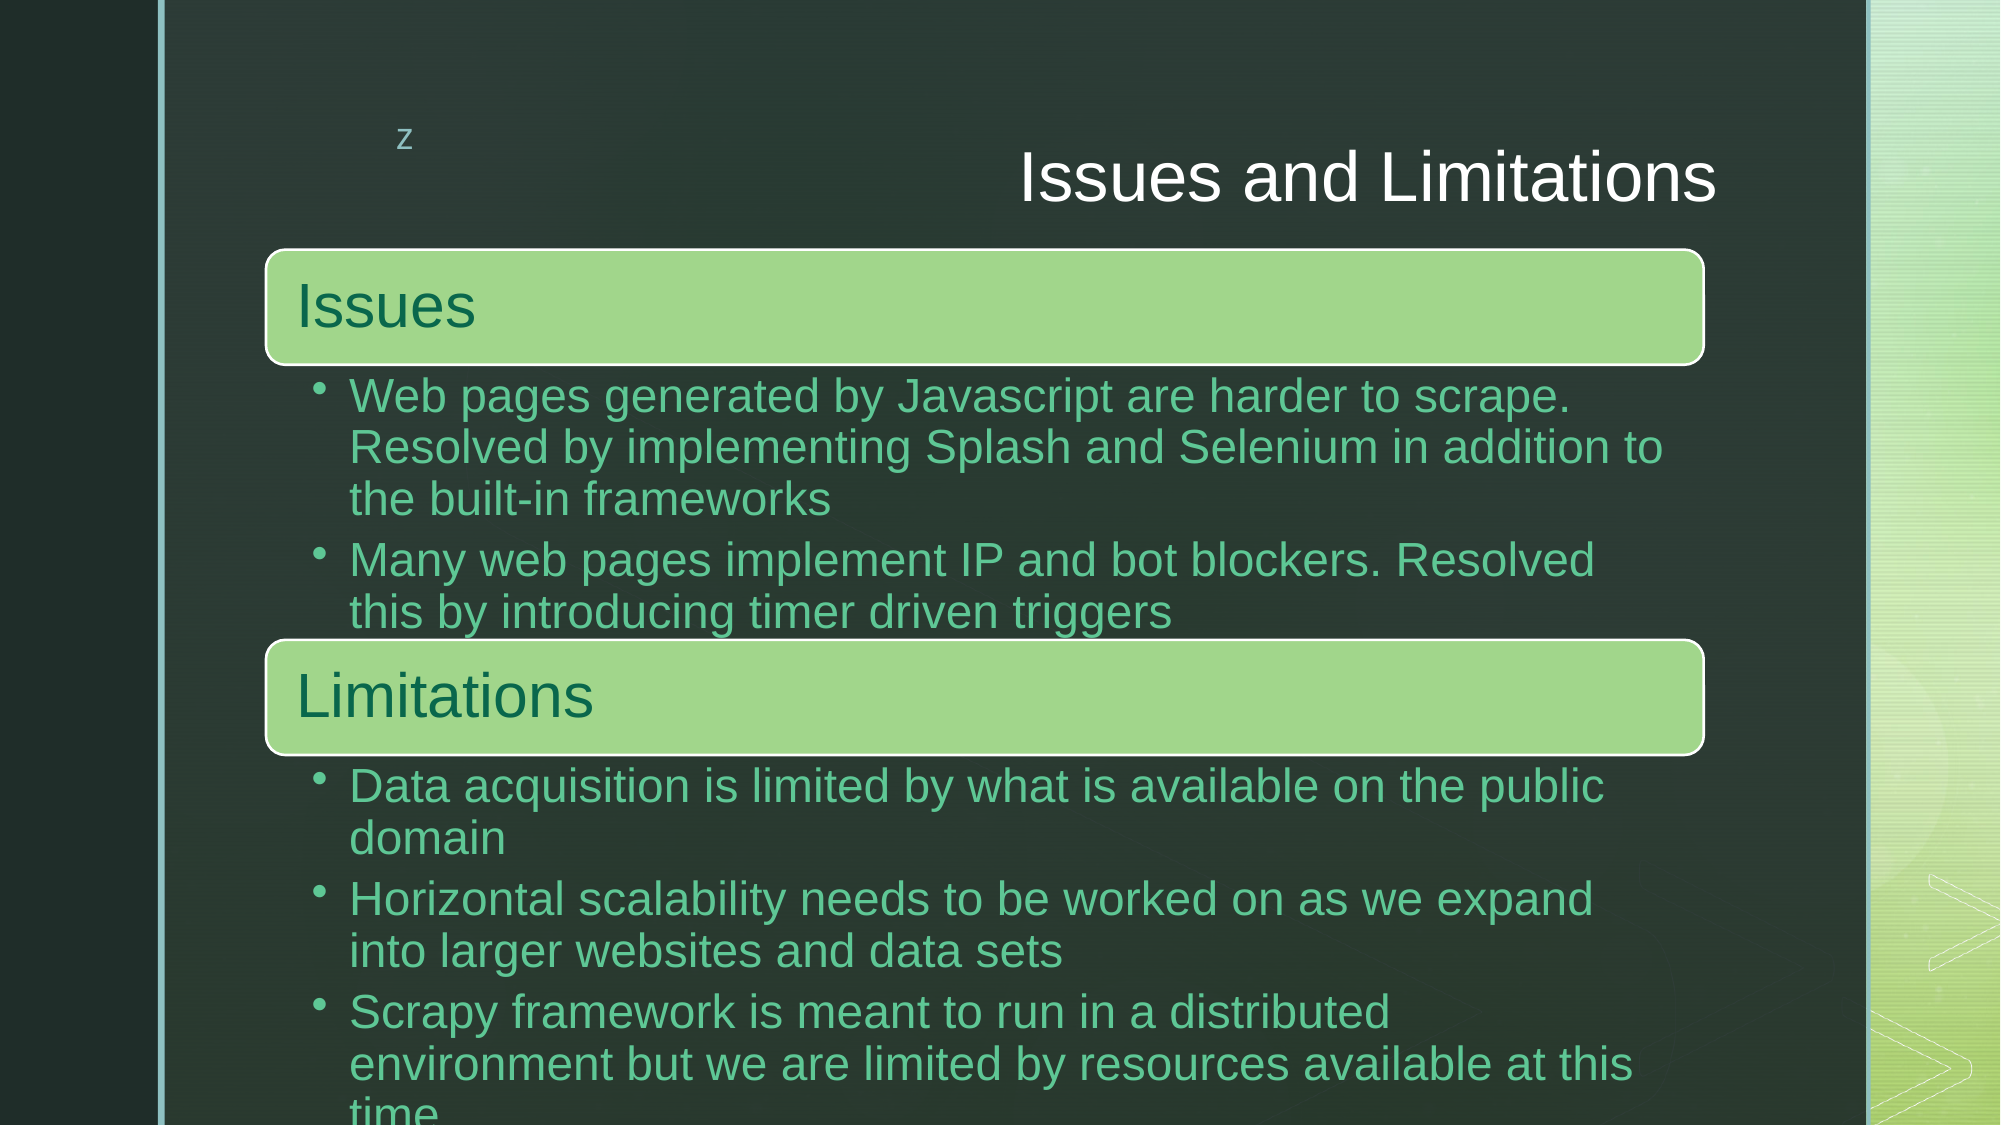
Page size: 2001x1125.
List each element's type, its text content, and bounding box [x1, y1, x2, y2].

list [265, 239, 1704, 1102]
picture [1871, 0, 2001, 1125]
title Issues and Limitations [428, 132, 1734, 310]
